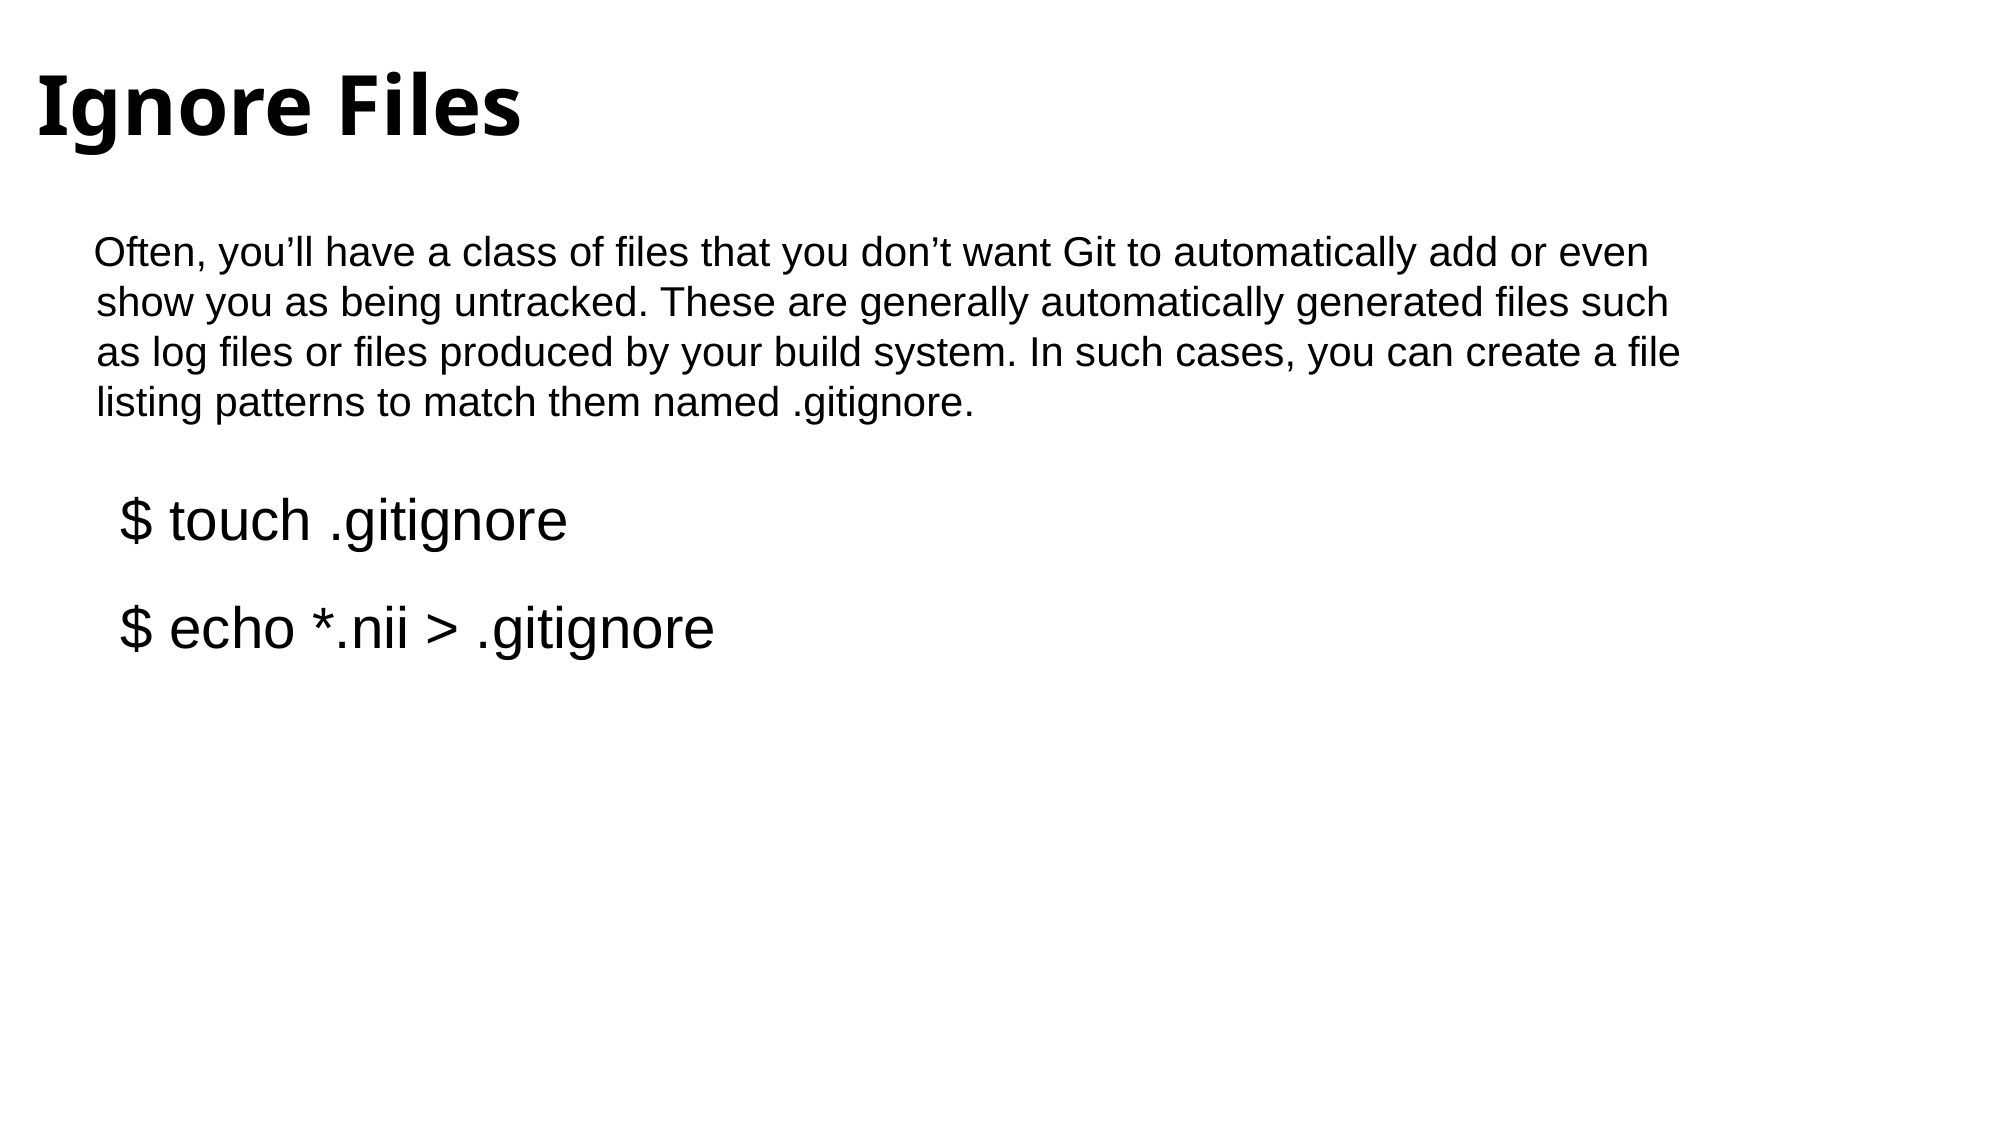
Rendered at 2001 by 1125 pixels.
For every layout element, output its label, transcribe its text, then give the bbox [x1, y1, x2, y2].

title Ignore Files [22, 0, 1863, 218]
text_box $ touch .gitignore $ echo *.nii > .gitignore [105, 474, 1801, 1125]
list Often, you’ll have a class of files that you don’t want Git to automatically add or even show you as being untracked. These are generally automatically generated files such as log files or files produced by your build system. In such cases, you can create a file listing patterns to match them named .gitignore. [43, 217, 1739, 1014]
